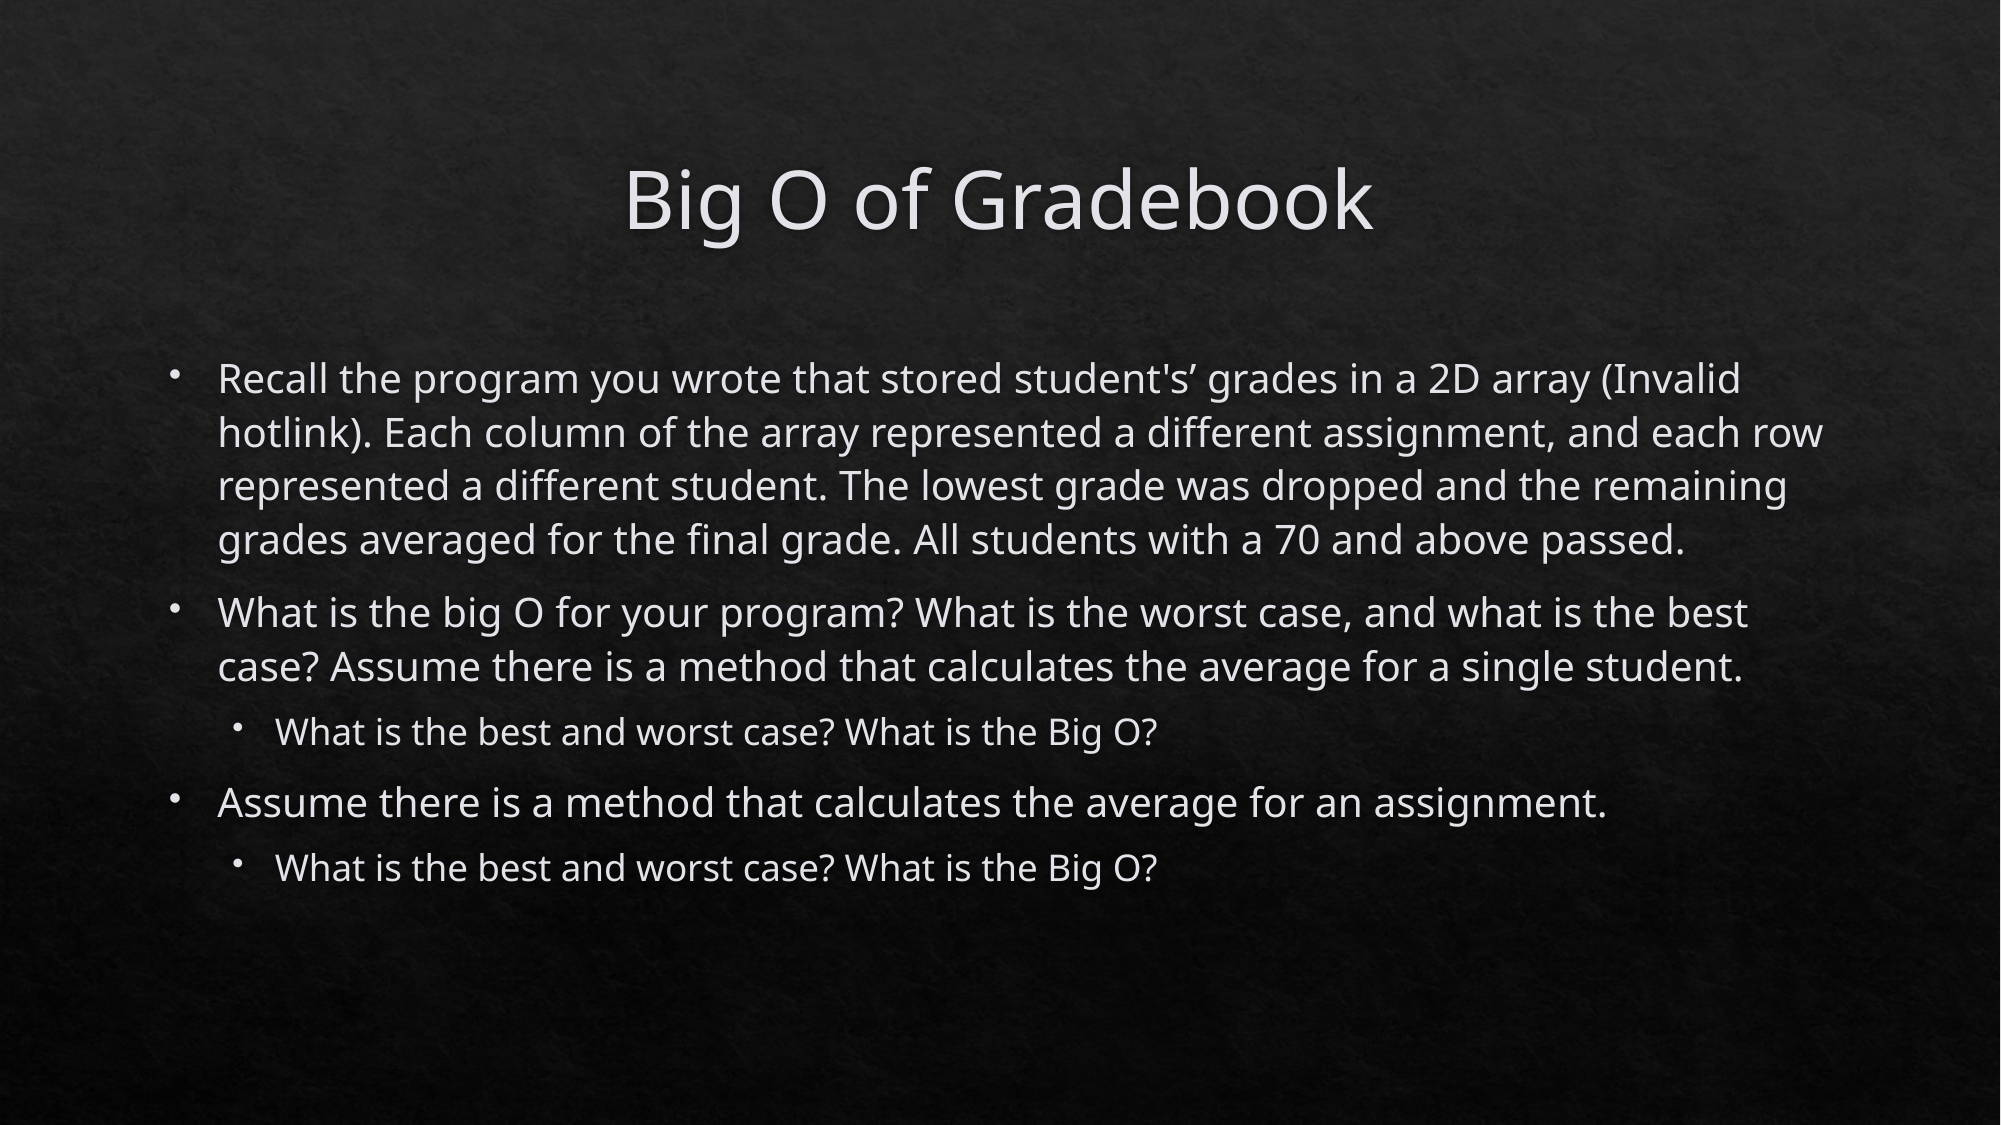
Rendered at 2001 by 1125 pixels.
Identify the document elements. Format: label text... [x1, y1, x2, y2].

title Big O of Gradebook [149, 99, 1849, 307]
list Recall the program you wrote that stored student's’ grades in a 2D array (Invalid hotlink). Each column of the array represented a different assignment, and each row represented a different student. The lowest grade was dropped and the remaining grades averaged for the final grade. All students with a 70 and above passed. What is the big O for your program? What is the worst case, and what is the best case? Assume there is a method that calculates the average for a single student. What is the best and worst case? What is the Big O? Assume there is a method that calculates the average for an assignment. What is the best and worst case? What is the Big O? [149, 340, 1849, 950]
